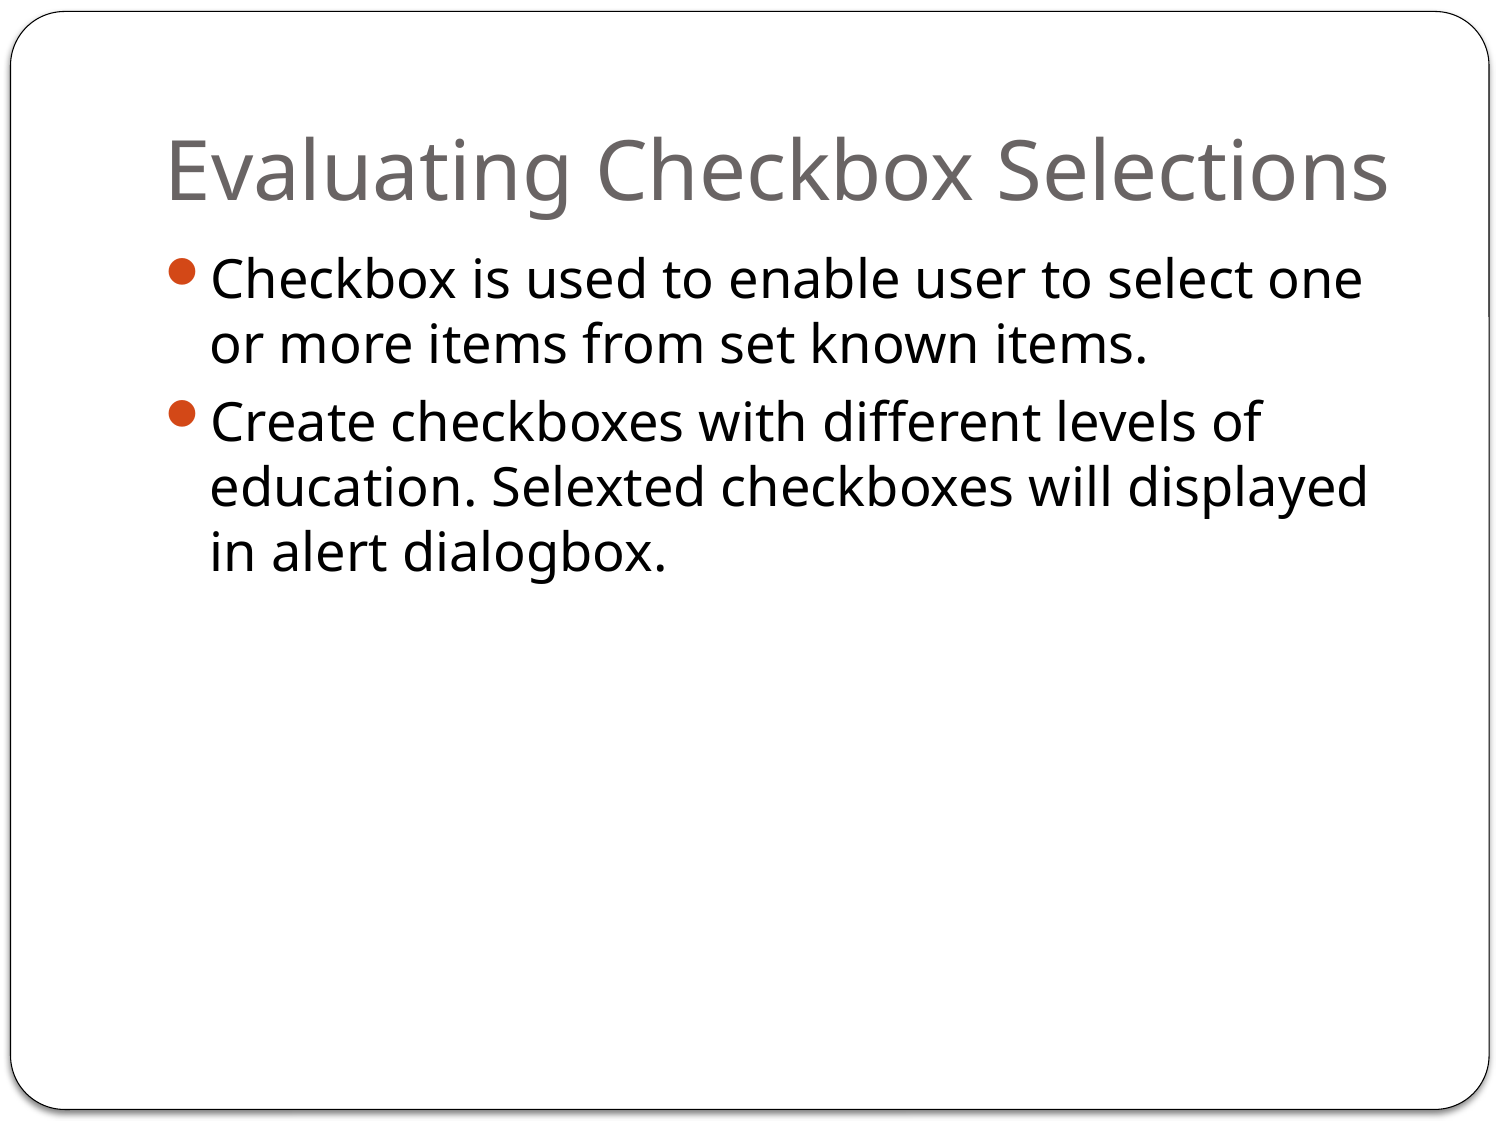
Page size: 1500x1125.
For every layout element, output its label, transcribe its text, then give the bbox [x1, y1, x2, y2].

list Checkbox is used to enable user to select one or more items from set known items. Create checkboxes with different levels of education. Selexted checkboxes will displayed in alert dialogbox. [150, 237, 1425, 988]
title Evaluating Checkbox Selections [150, 45, 1425, 233]
